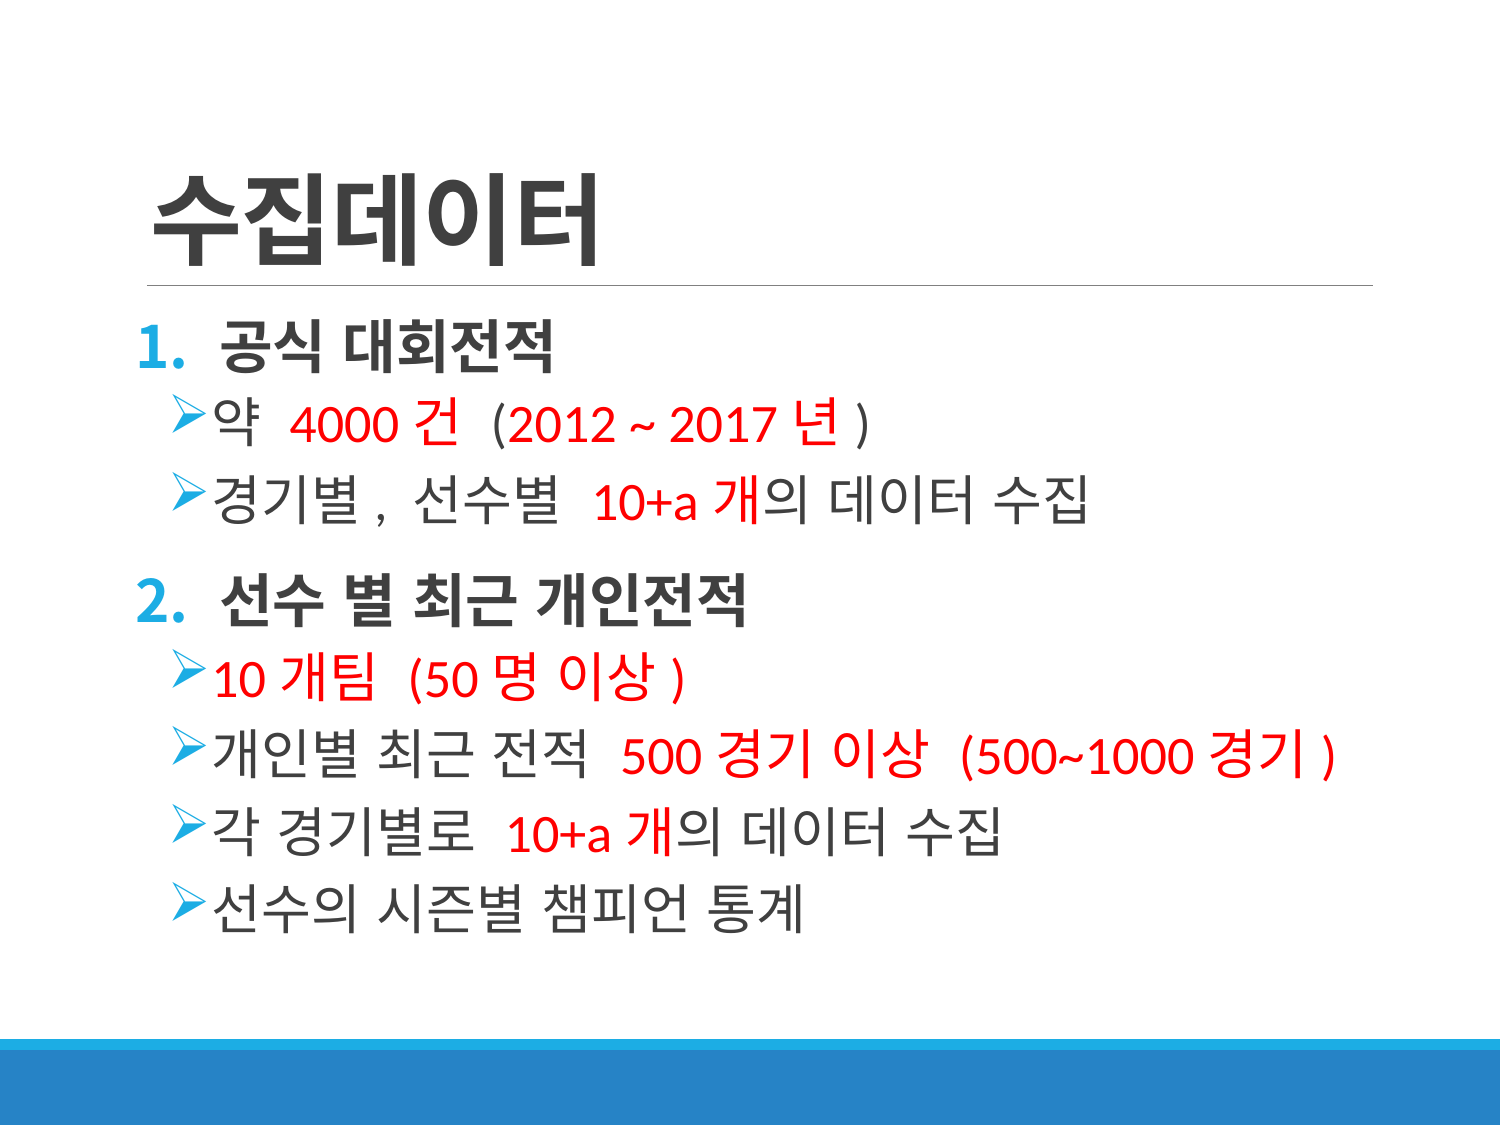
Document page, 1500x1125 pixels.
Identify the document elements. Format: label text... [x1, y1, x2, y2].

list 공식 대회전적 약 4000건 (2012 ~ 2017년) 경기별, 선수별 10+a개의 데이터 수집 선수 별 최근 개인전적 10개팀 (50명 이상) 개인별 최근 전적 500경기 이상 (500~1000경기) 각 경기별로 10+a개의 데이터 수집 선수의 시즌별 챔피언 통계 [135, 302, 1373, 963]
title 수집데이터 [135, 47, 1373, 285]
